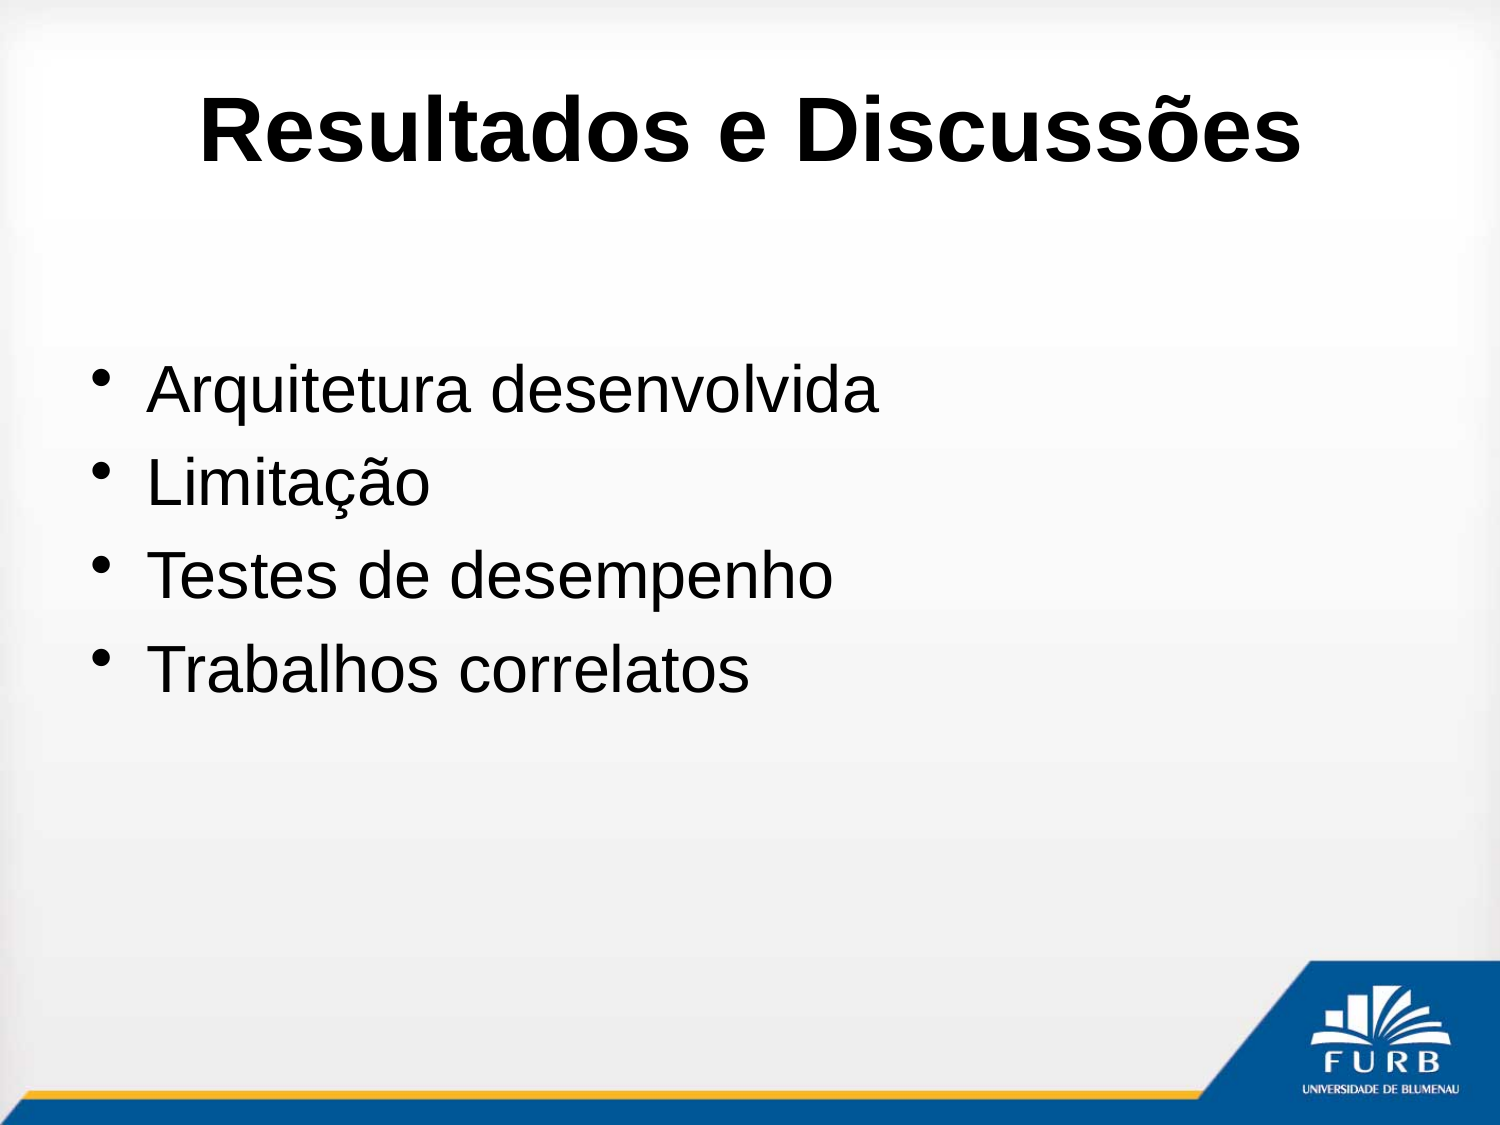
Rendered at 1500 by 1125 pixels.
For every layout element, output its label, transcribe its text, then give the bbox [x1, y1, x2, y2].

picture [0, 0, 1500, 1125]
list Arquitetura desenvolvida Limitação Testes de desempenho Trabalhos correlatos [74, 337, 1426, 799]
title Resultados e Discussões [76, 30, 1427, 219]
